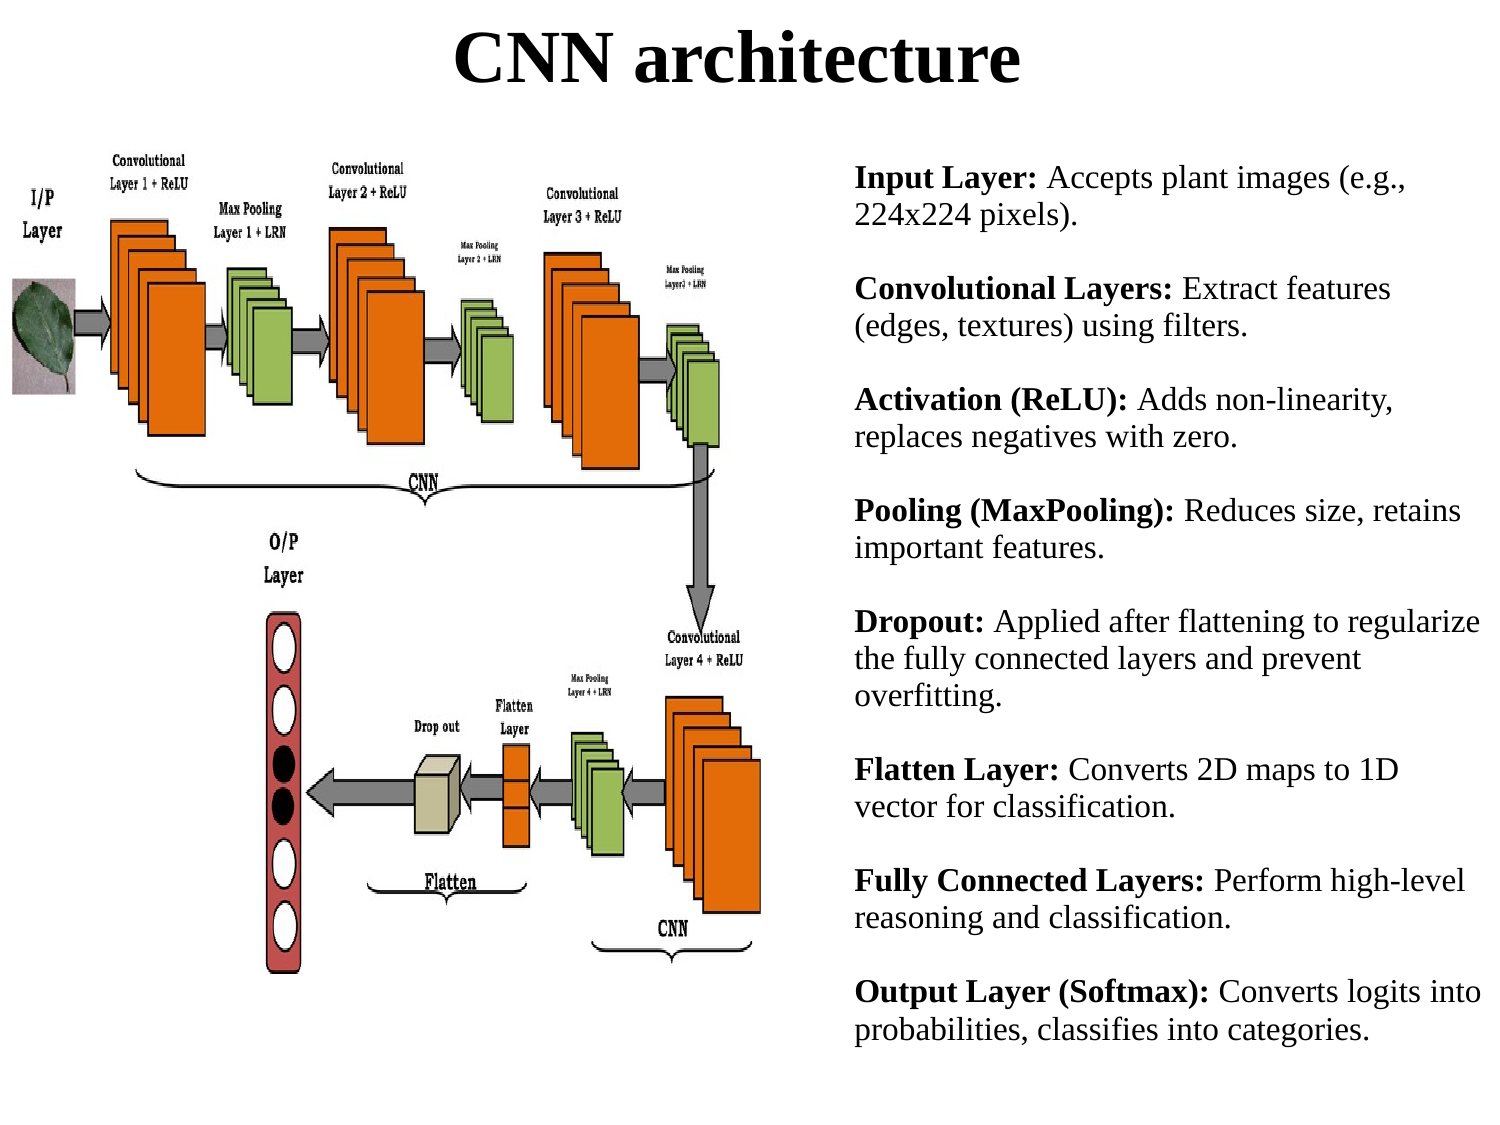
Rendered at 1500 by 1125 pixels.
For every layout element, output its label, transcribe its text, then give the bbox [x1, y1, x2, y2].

table_header [1, 115, 838, 1125]
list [0, 137, 761, 975]
table_header Input Layer: Accepts plant images (e.g., 224x224 pixels). Convolutional Layers: Extract features (edges, textures) using filters. Activation (ReLU): Adds non-linearity, replaces negatives with zero. Pooling (MaxPooling): Reduces size, retains important features. Dropout: Applied after flattening to regularize the fully connected layers and prevent overfitting. Flatten Layer: Converts 2D maps to 1D vector for classification. Fully Connected Layers: Perform high-level reasoning and classification. Output Layer (Softmax): Converts logits into probabilities, classifies into categories. [840, 115, 1499, 1125]
text_box CNN architecture [437, 0, 1095, 118]
